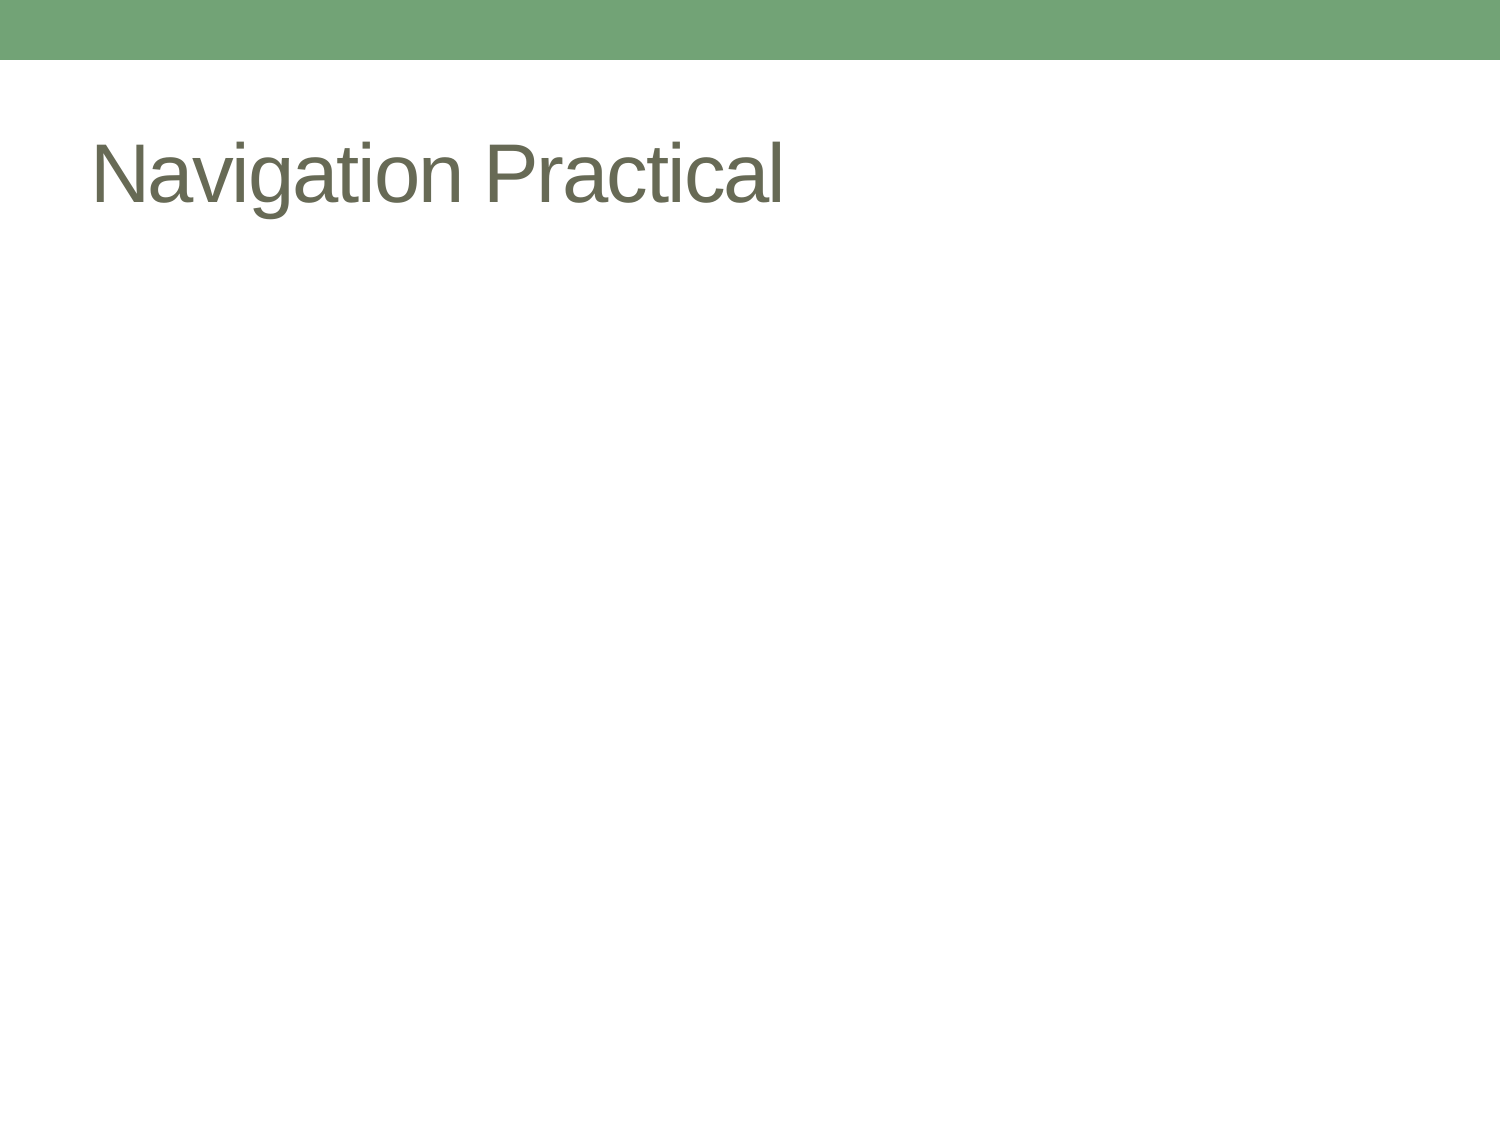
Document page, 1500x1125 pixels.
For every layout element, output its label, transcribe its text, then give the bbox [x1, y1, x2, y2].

title Navigation Practical [75, 87, 1425, 250]
